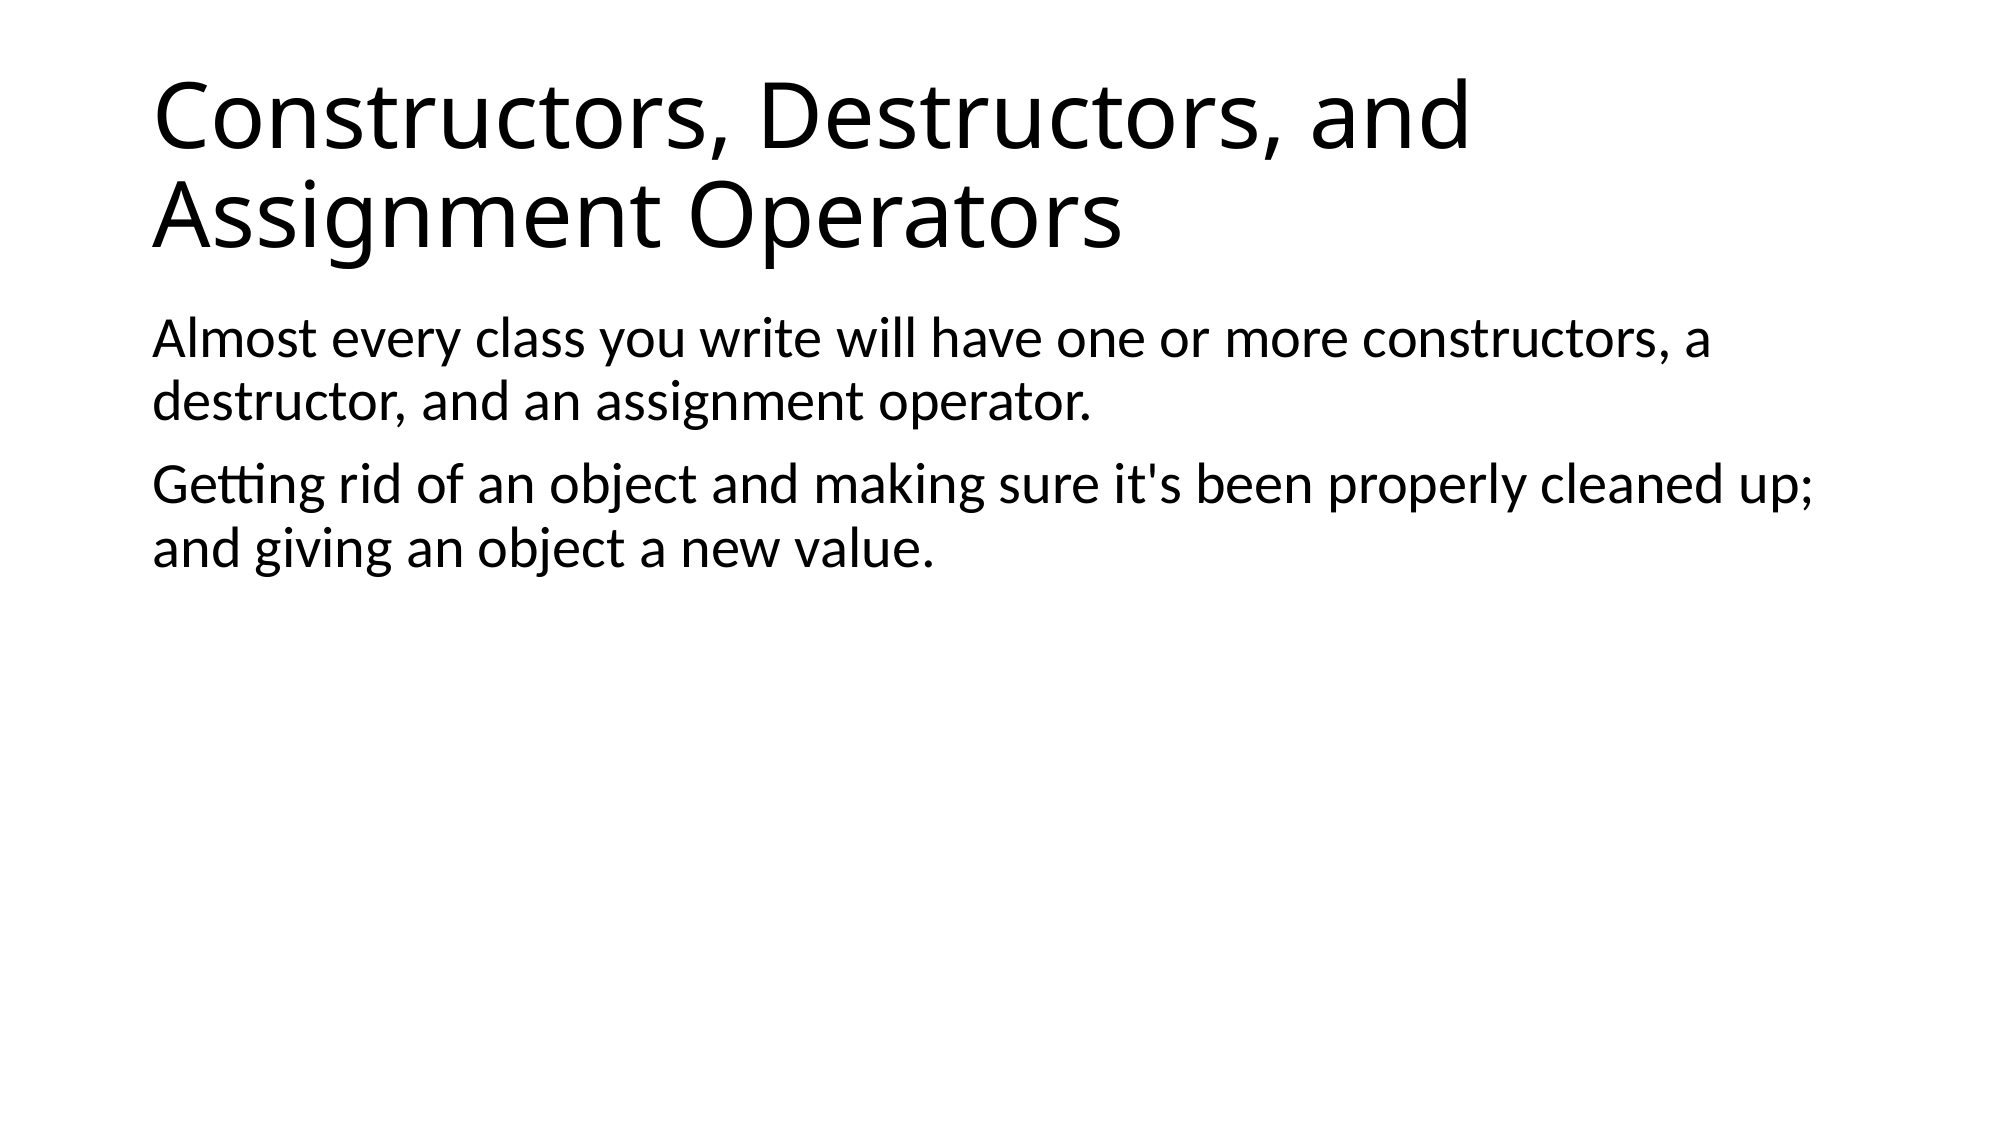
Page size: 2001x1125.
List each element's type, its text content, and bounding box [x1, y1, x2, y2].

list Almost every class you write will have one or more constructors, a destructor, and an assignment operator. Getting rid of an object and making sure it's been properly cleaned up; and giving an object a new value. [137, 299, 1863, 1014]
title Constructors, Destructors, and Assignment Operators [137, 59, 1863, 278]
